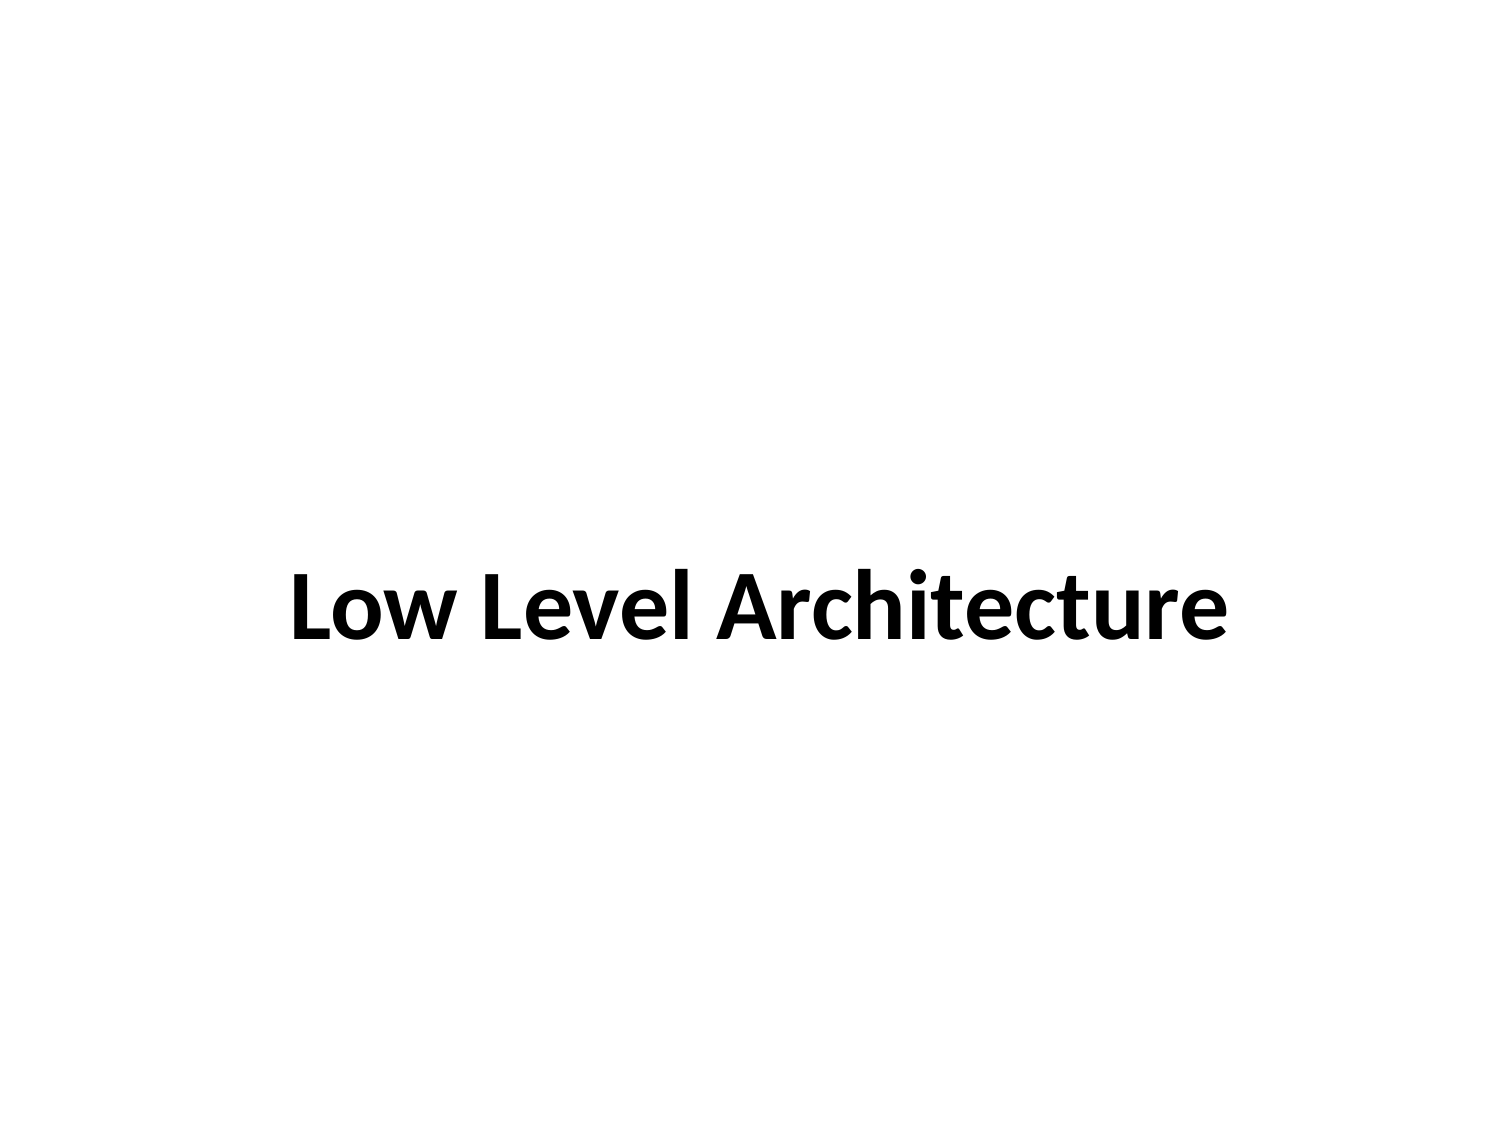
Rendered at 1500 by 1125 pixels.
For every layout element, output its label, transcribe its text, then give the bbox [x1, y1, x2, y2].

text_box Low Level Architecture [274, 532, 1263, 667]
